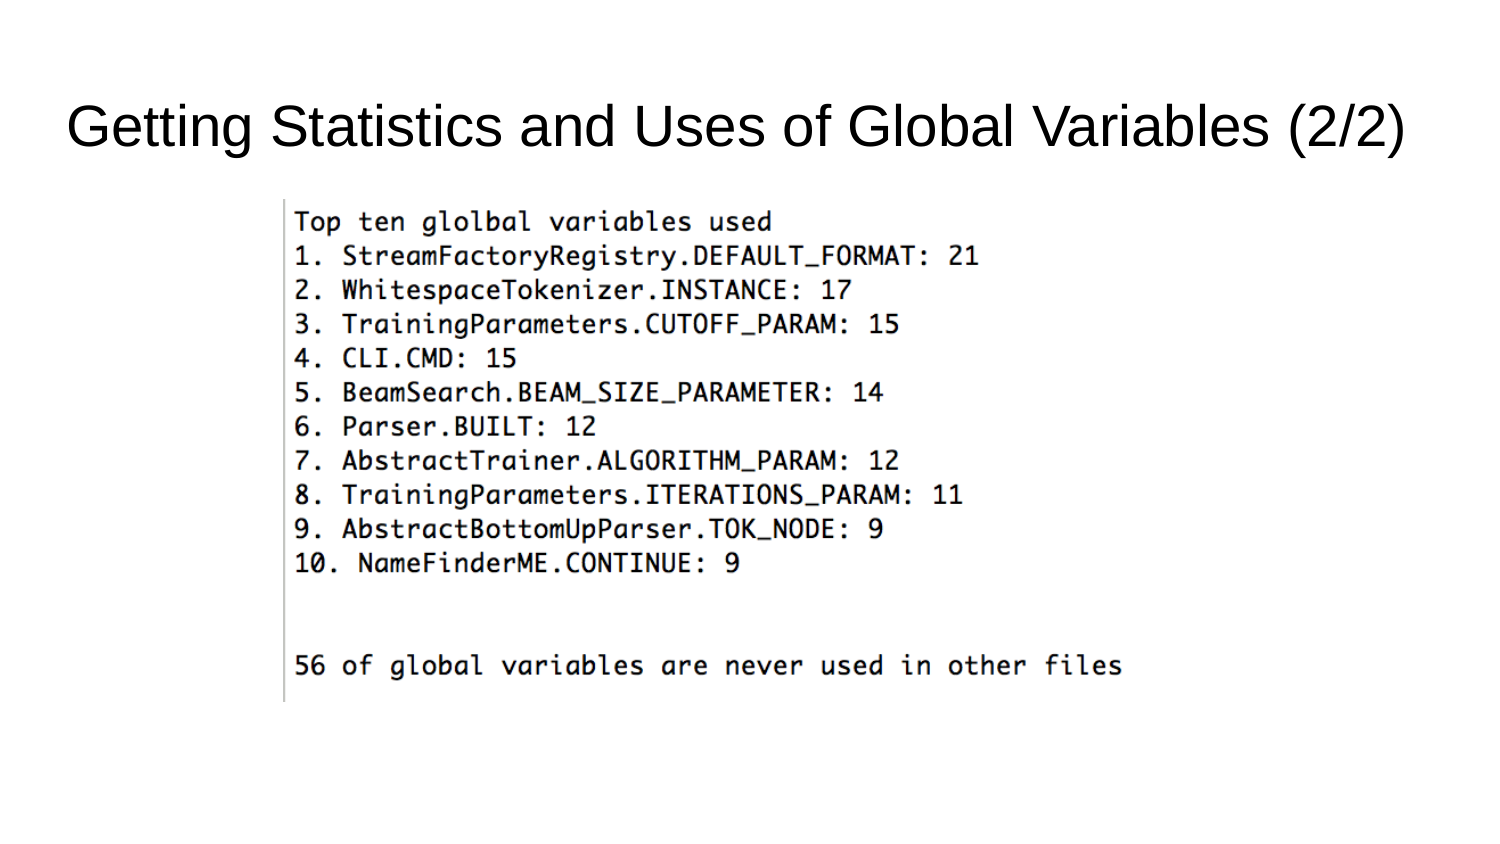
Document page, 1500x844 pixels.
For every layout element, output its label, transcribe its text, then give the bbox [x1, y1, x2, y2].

picture [283, 198, 1217, 703]
title Getting Statistics and Uses of Global Variables (2/2) [51, 72, 1449, 167]
